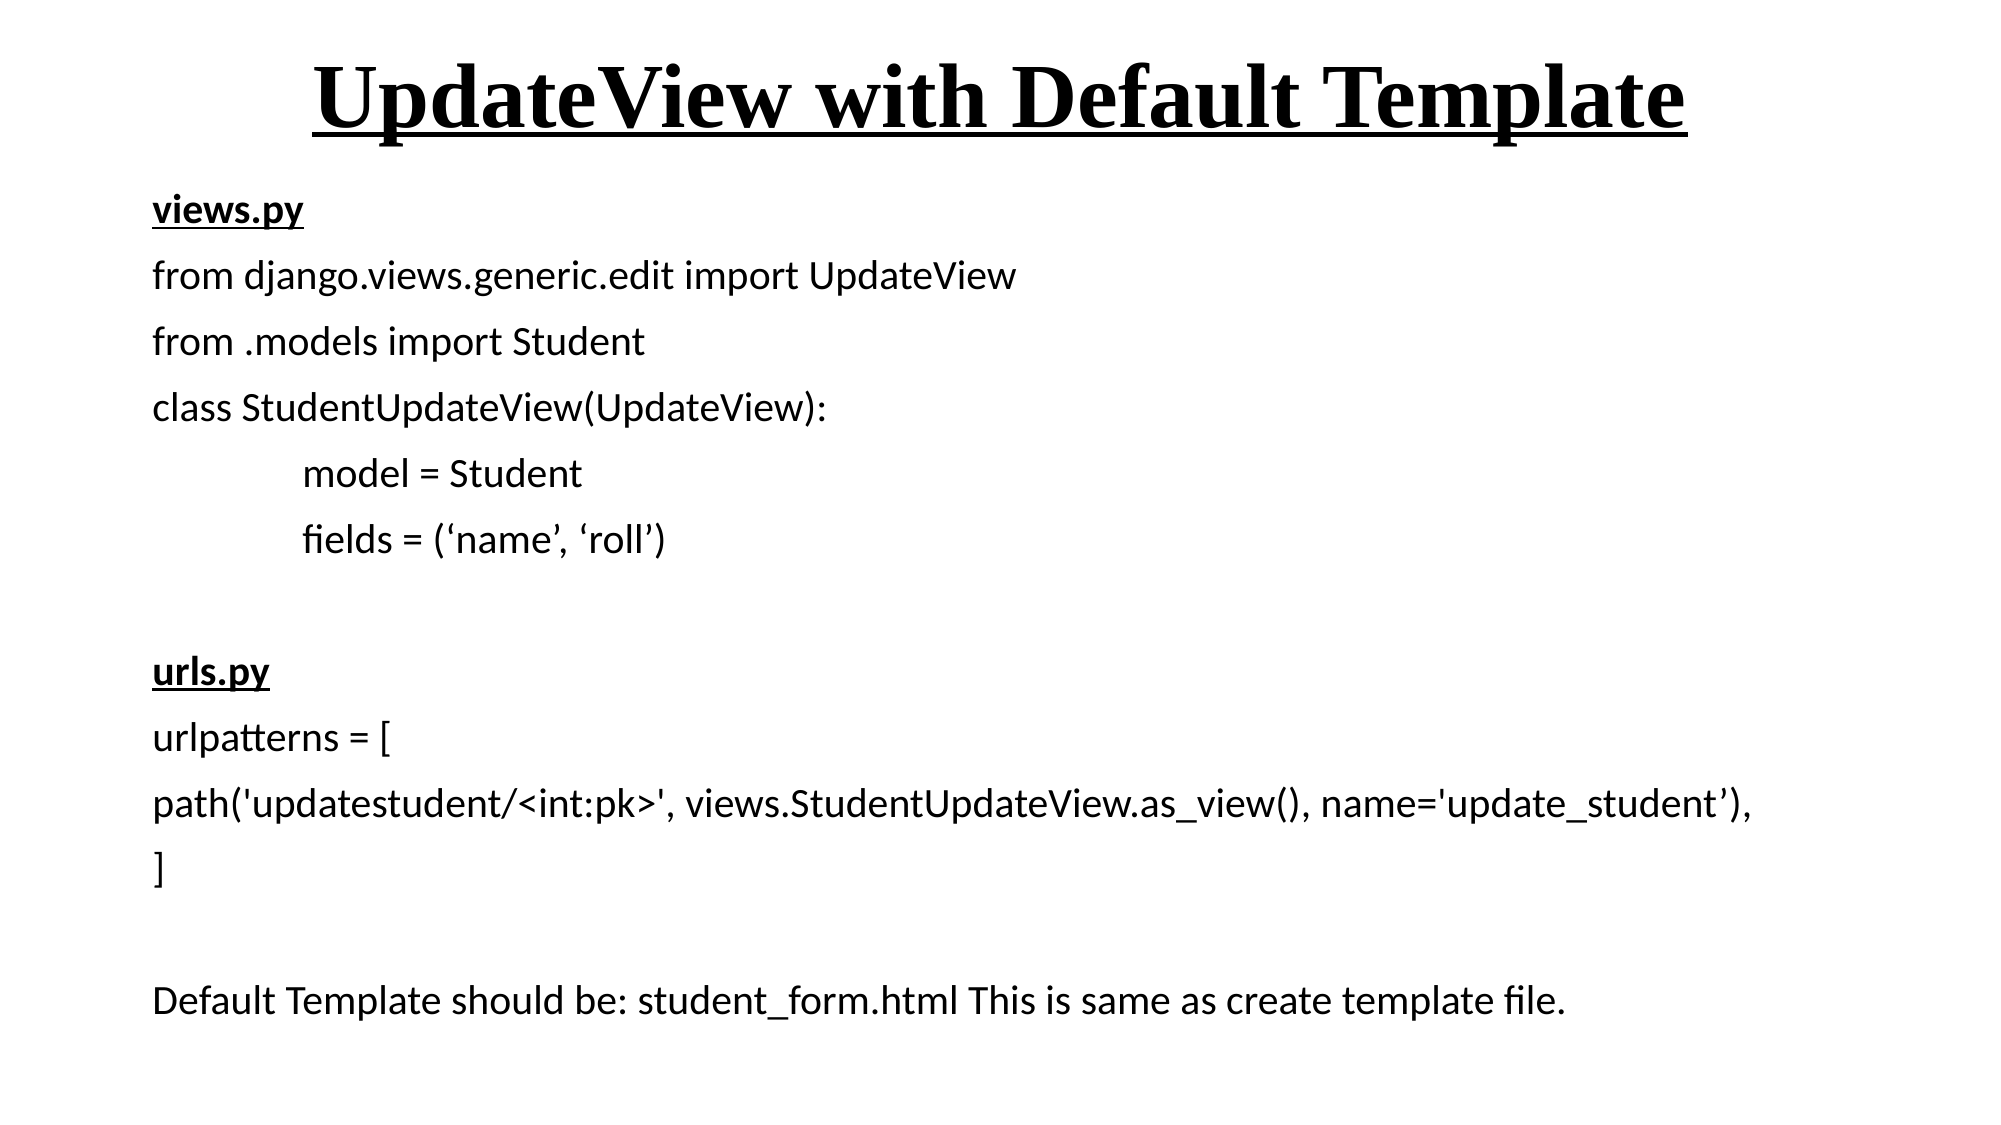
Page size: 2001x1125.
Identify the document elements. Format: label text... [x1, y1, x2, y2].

title UpdateView with Default Template [137, 14, 1863, 180]
list views.py from django.views.generic.edit import UpdateView from .models import Student class StudentUpdateView(UpdateView): model = Student fields = (‘name’, ‘roll’) urls.py urlpatterns = [ path('updatestudent/<int:pk>', views.StudentUpdateView.as_view(), name='update_student’), ] Default Template should be: student_form.html This is same as create template file. [137, 180, 1863, 1067]
